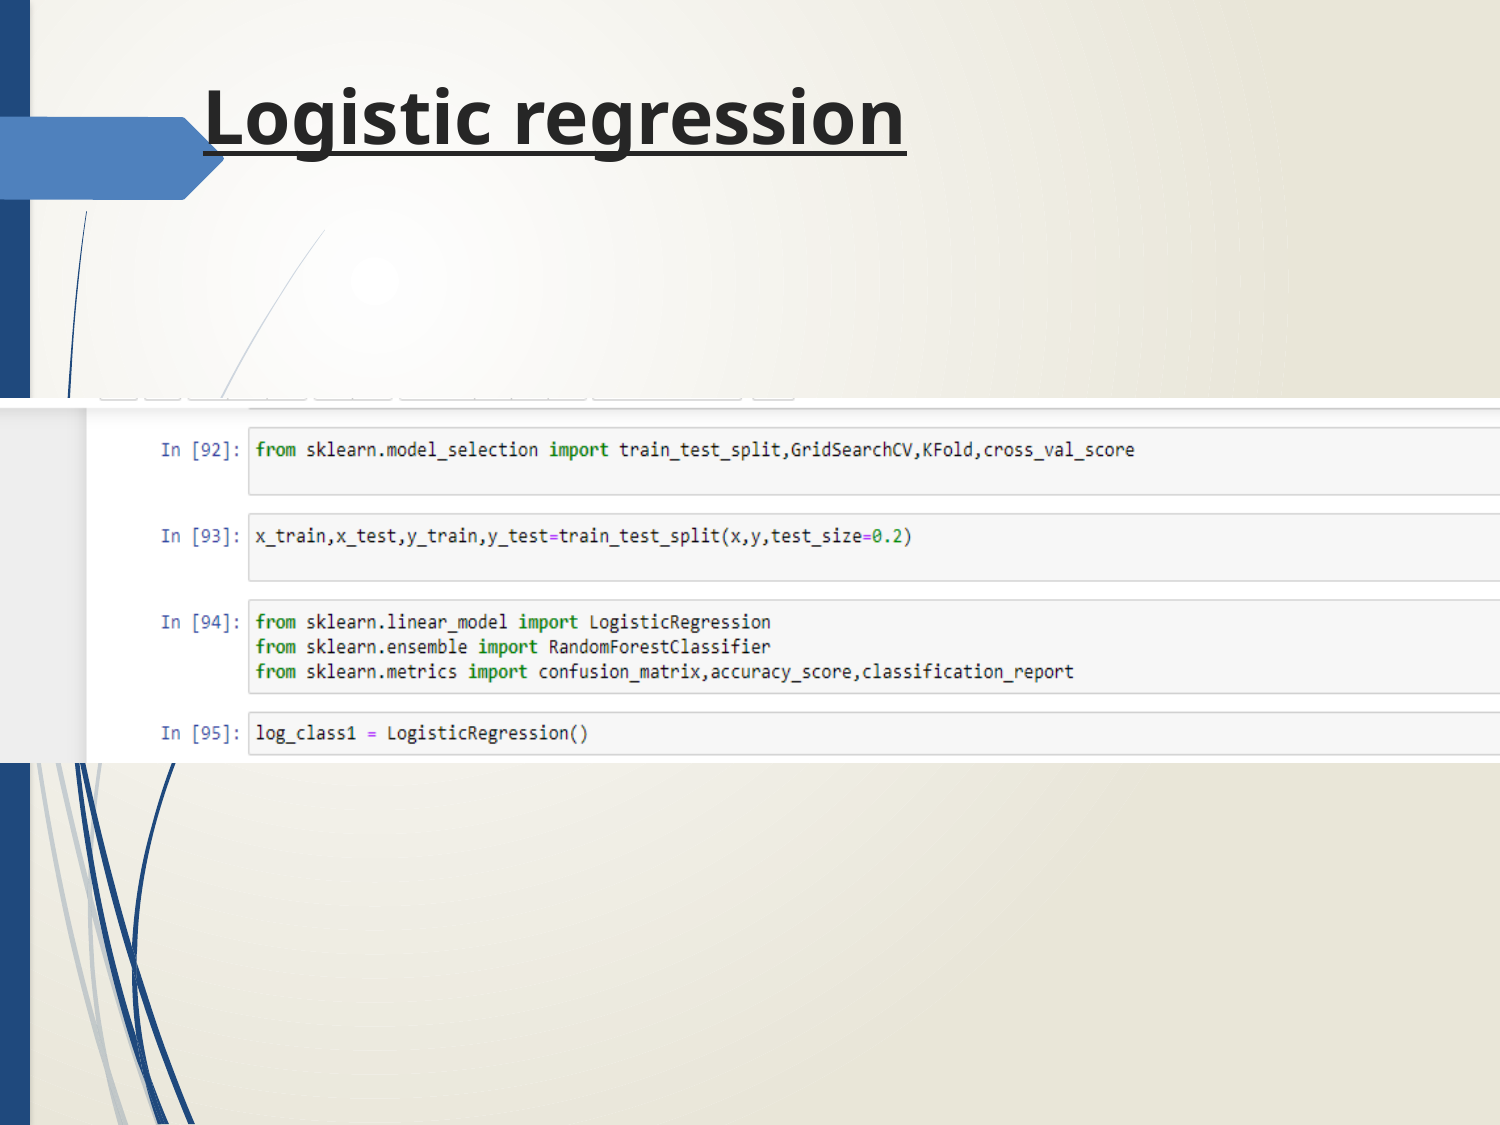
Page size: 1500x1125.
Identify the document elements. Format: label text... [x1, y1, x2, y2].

title Logistic regression [187, 62, 1269, 273]
picture [0, 398, 1500, 763]
